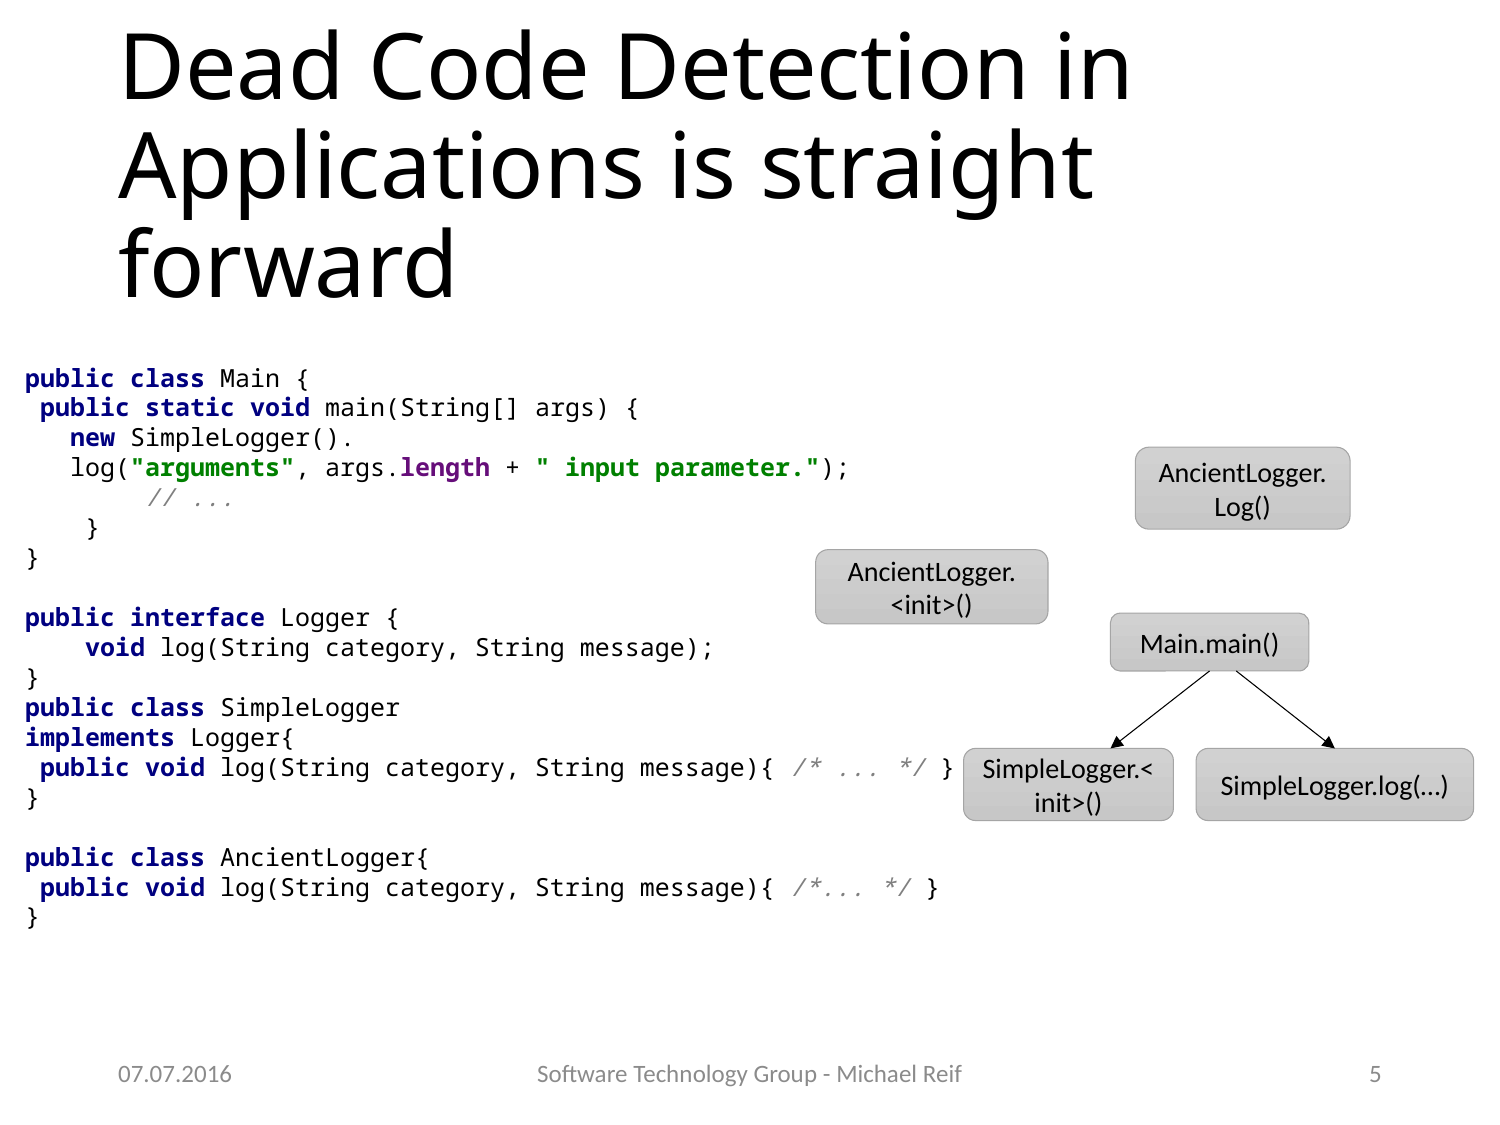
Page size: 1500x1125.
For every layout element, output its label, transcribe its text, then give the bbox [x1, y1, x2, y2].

text_box AncientLogger. <init>() [815, 549, 1049, 625]
text_box Main.main() [1109, 612, 1310, 672]
slide_number 5 [1059, 1042, 1397, 1103]
text_box SimpleLogger.log(…) [1195, 747, 1475, 822]
text_box SimpleLogger.<init>() [963, 747, 1174, 822]
title Dead Code Detection in Applications is straight forward [103, 59, 1397, 278]
text_box AncientLogger. Log() [1134, 446, 1351, 530]
footer Software Technology Group - Michael Reif [496, 1042, 1004, 1103]
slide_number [103, 1042, 441, 1103]
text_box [1236, 670, 1335, 749]
text_box public class Main { public static void main(String[] args) { new SimpleLogger(). log("arguments", args.length + " input parameter."); // ... } } public interface Logger { void log(String category, String message); } public class SimpleLogger implements Logger{ public void log(String category, String message){ /* ... */ } } public class AncientLogger{ public void log(String category, String message){ /*... */ } } [13, 356, 1468, 937]
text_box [1110, 670, 1210, 749]
